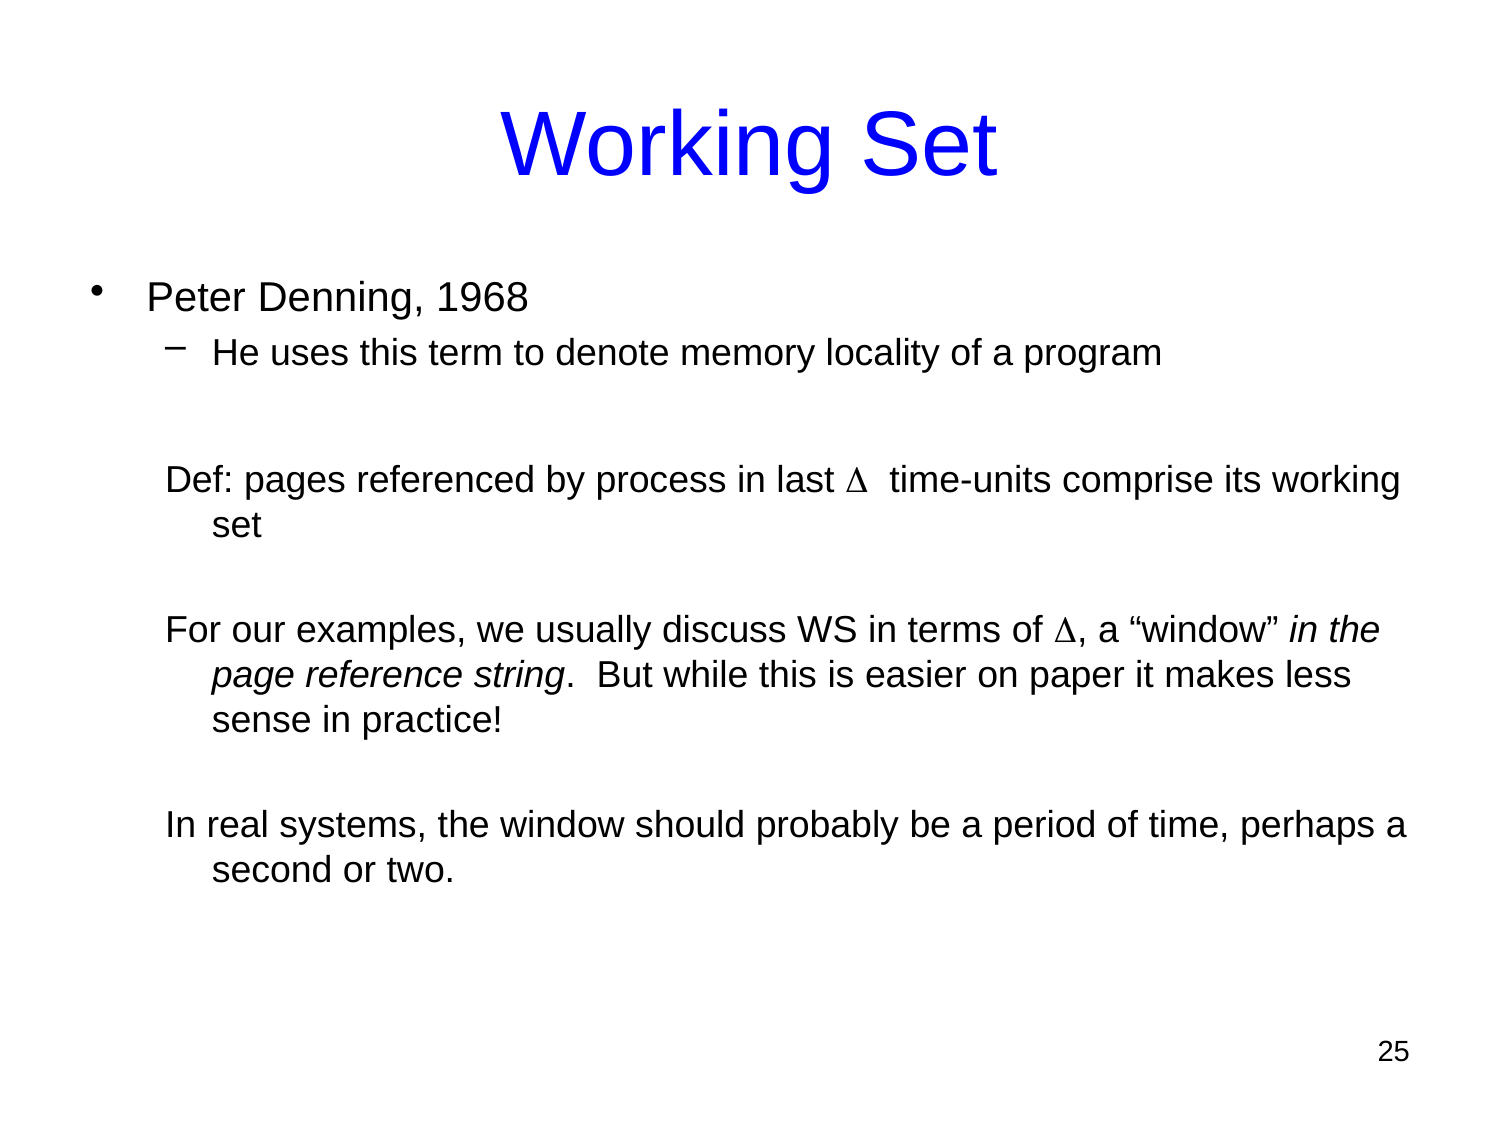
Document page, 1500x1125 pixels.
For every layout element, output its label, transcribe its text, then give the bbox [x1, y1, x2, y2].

slide_number 25 [1074, 1024, 1426, 1103]
title Working Set [74, 44, 1426, 233]
list Peter Denning, 1968 He uses this term to denote memory locality of a program Def: pages referenced by process in last  time-units comprise its working set For our examples, we usually discuss WS in terms of , a “window” in the page reference string. But while this is easier on paper it makes less sense in practice! In real systems, the window should probably be a period of time, perhaps a second or two. [74, 262, 1426, 1006]
